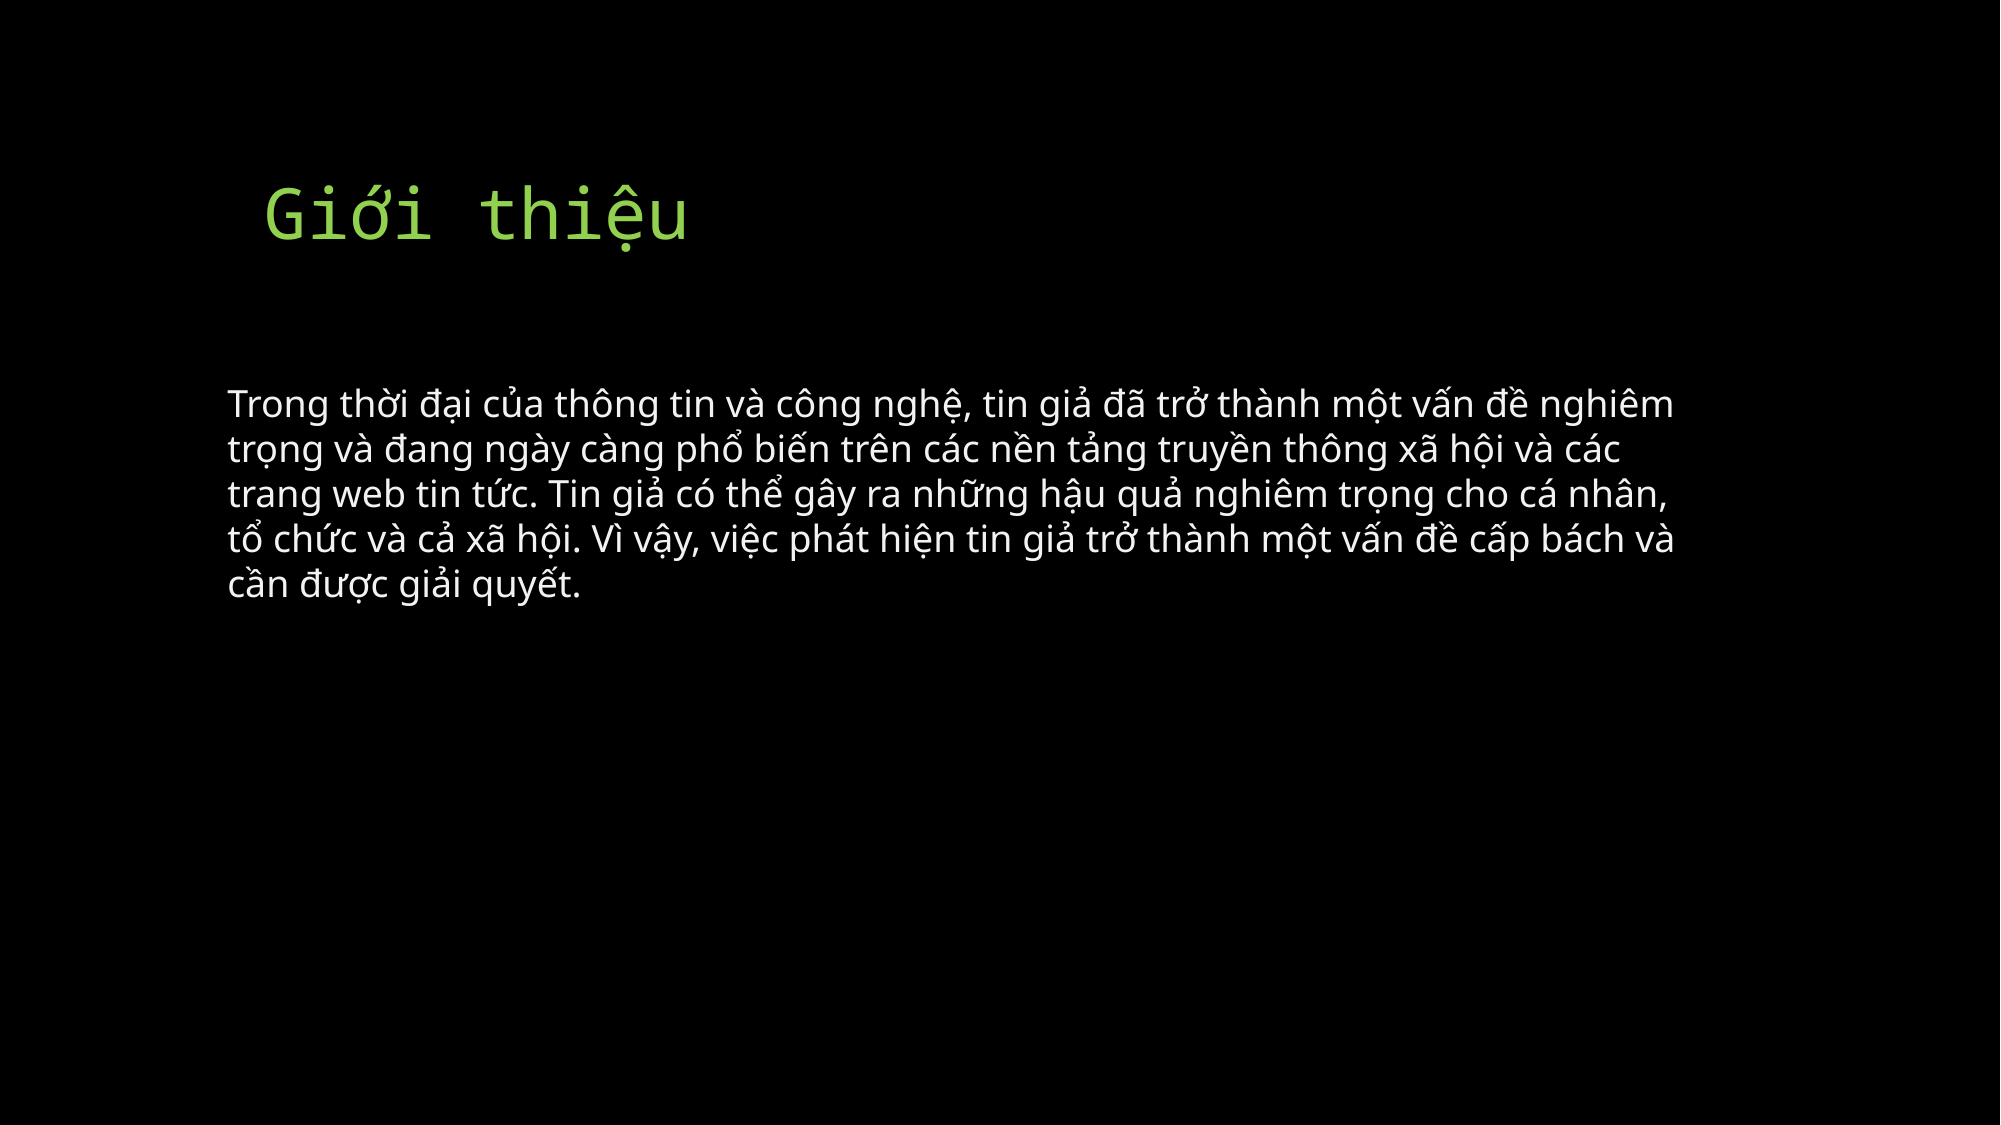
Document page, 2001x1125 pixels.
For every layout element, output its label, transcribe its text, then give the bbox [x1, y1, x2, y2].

title Giới thiệu [249, 75, 1750, 263]
text_box Trong thời đại của thông tin và công nghệ, tin giả đã trở thành một vấn đề nghiêm trọng và đang ngày càng phổ biến trên các nền tảng truyền thông xã hội và các trang web tin tức. Tin giả có thể gây ra những hậu quả nghiêm trọng cho cá nhân, tổ chức và cả xã hội. Vì vậy, việc phát hiện tin giả trở thành một vấn đề cấp bách và cần được giải quyết. [212, 372, 1701, 613]
